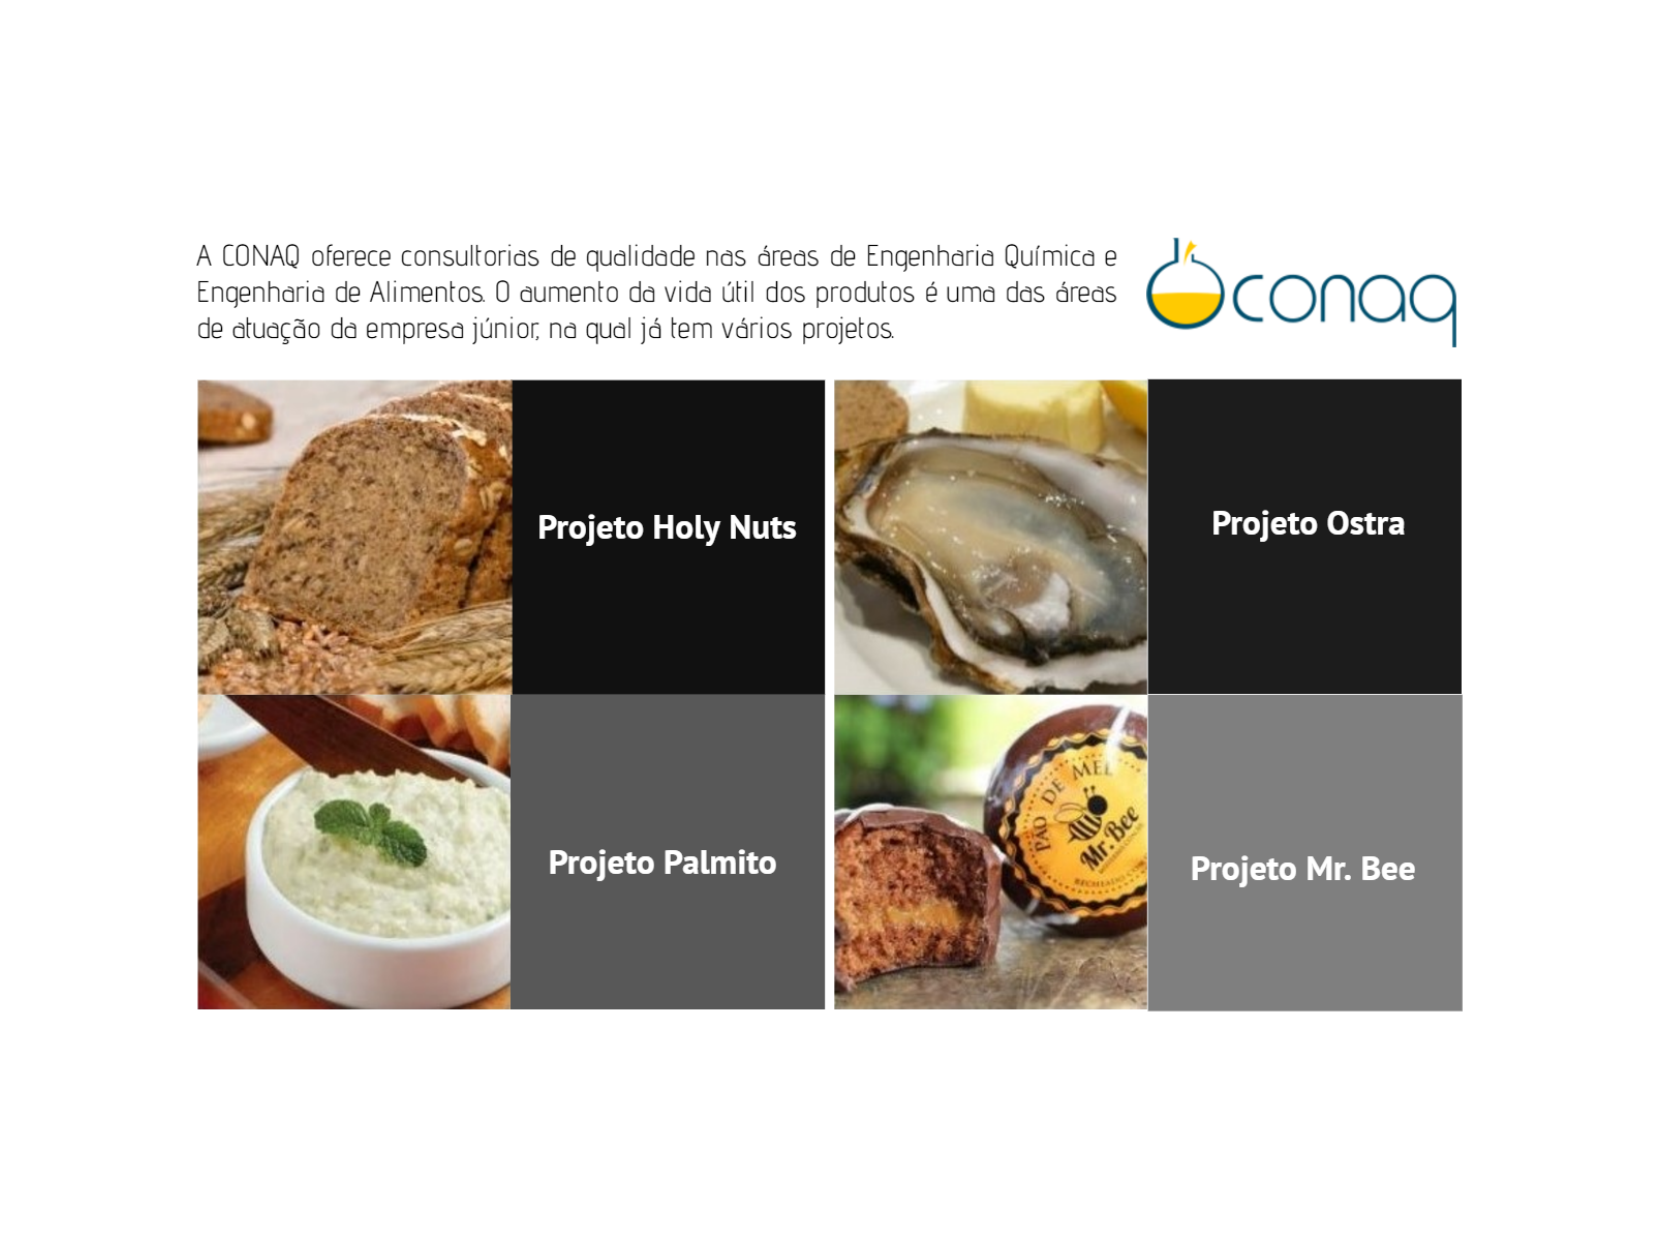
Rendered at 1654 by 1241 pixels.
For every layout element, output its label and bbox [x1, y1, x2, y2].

picture [3, 155, 1654, 1087]
